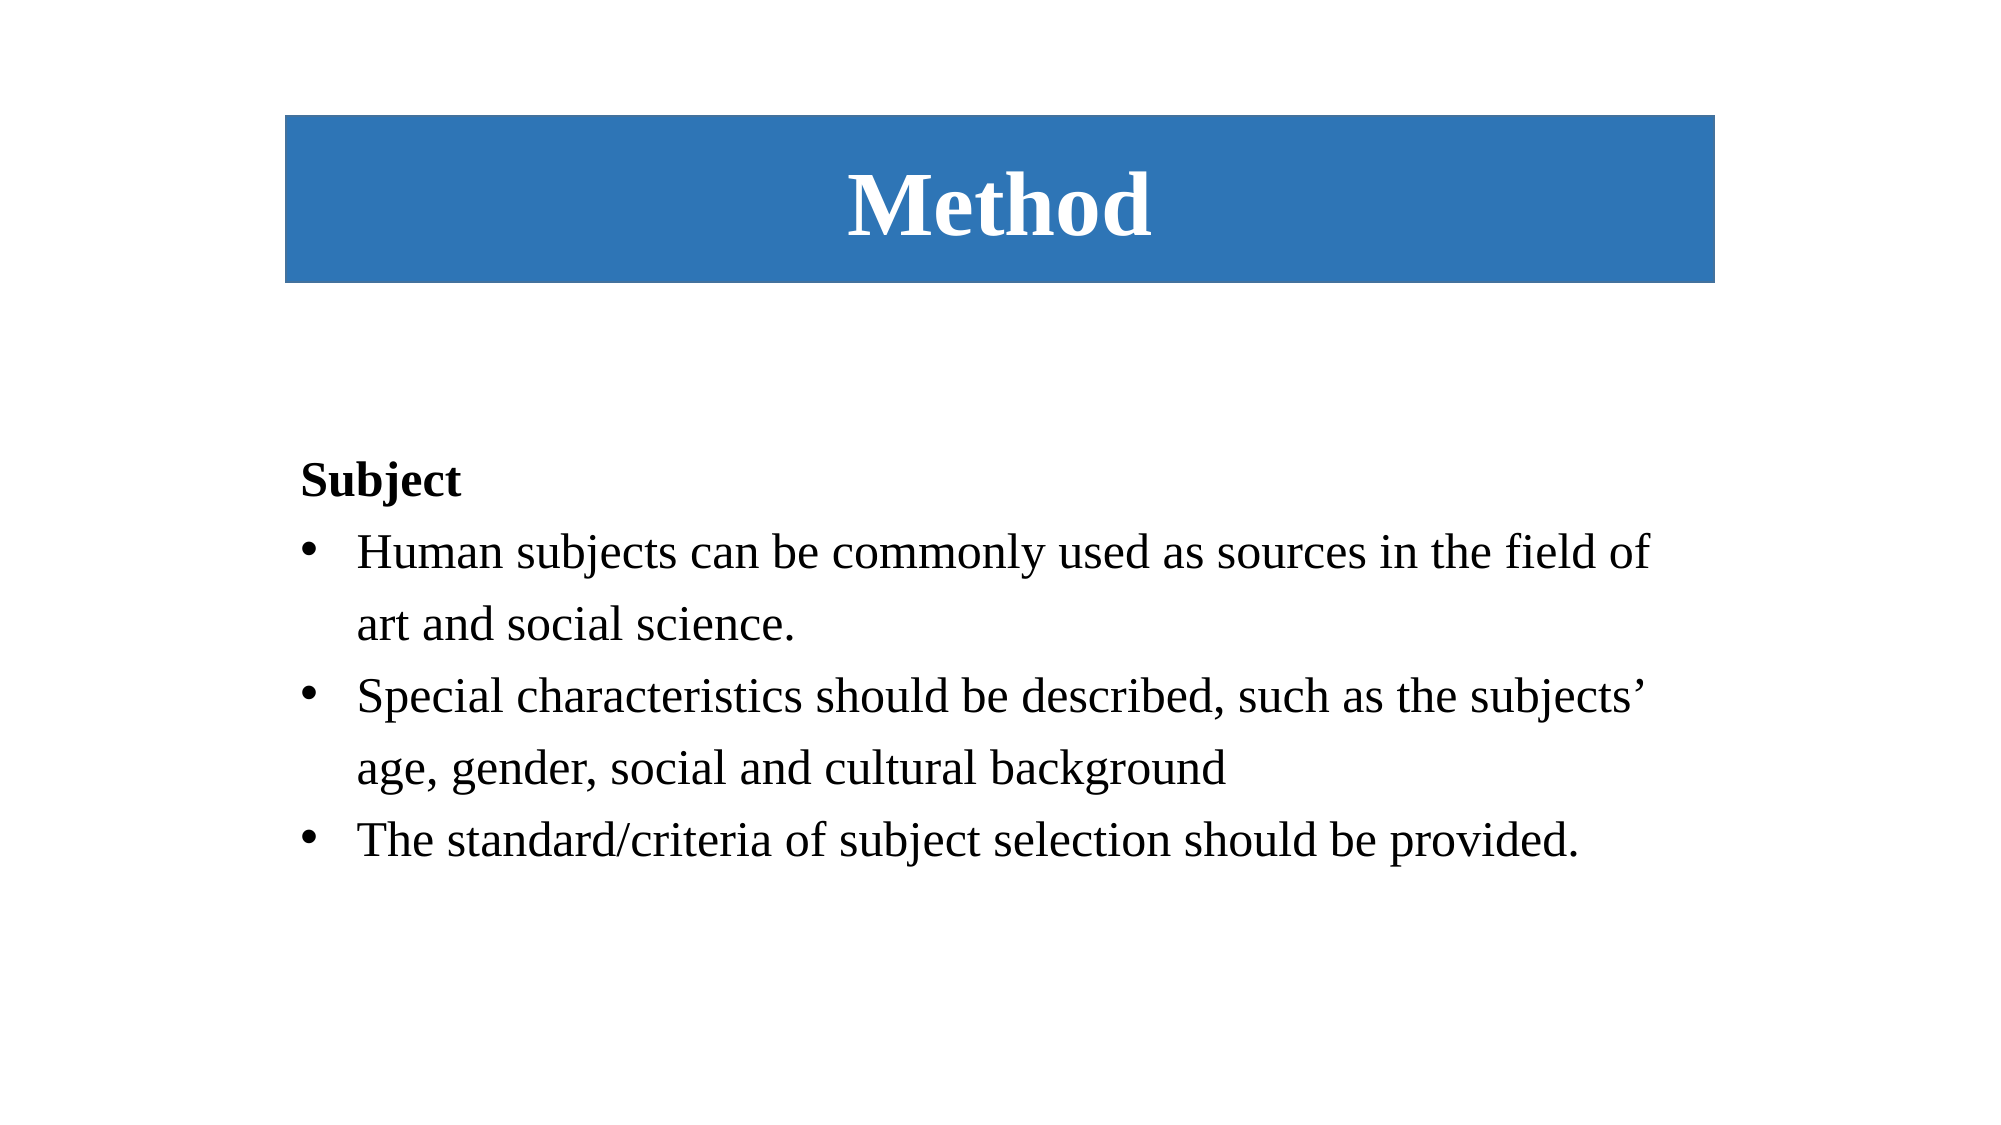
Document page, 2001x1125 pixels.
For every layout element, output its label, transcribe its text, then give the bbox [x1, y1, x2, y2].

text_box Method [285, 115, 1715, 283]
text_box Subject Human subjects can be commonly used as sources in the field of art and social science. Special characteristics should be described, such as the subjects’ age, gender, social and cultural background The standard/criteria of subject selection should be provided. [285, 426, 1715, 874]
